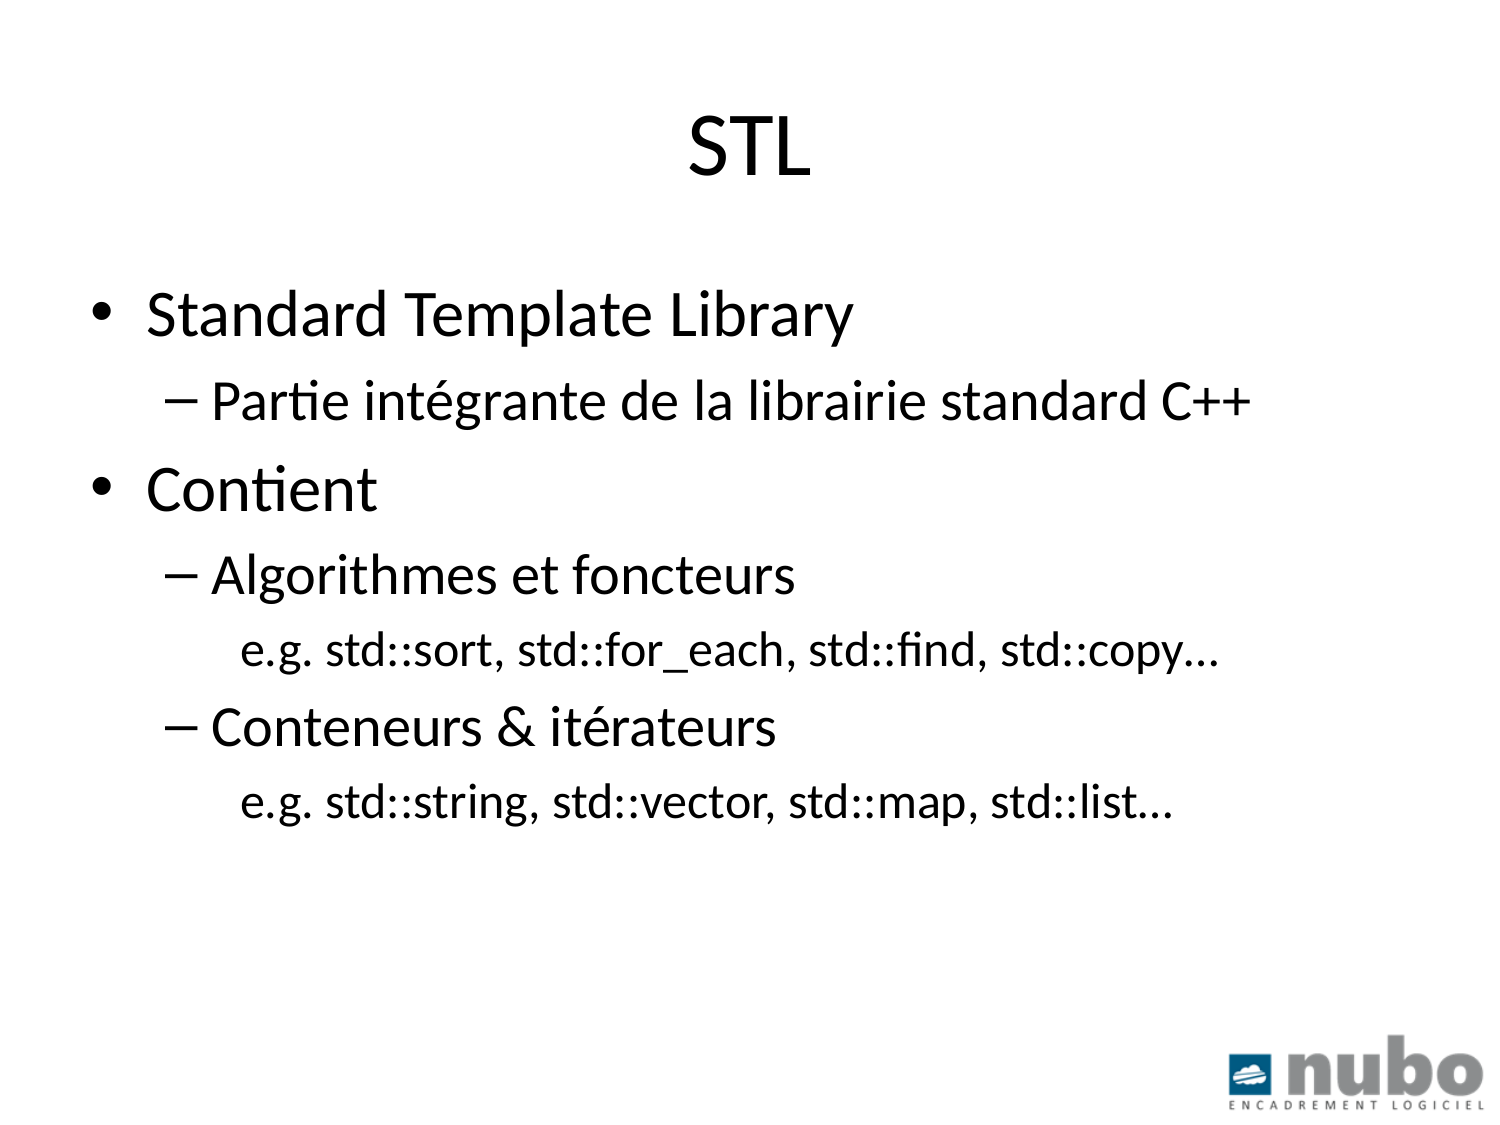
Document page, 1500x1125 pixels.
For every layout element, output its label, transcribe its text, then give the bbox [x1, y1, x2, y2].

picture [1226, 1032, 1488, 1113]
list Standard Template Library Partie intégrante de la librairie standard C++ Contient Algorithmes et foncteurs e.g. std::sort, std::for_each, std::find, std::copy… Conteneurs & itérateurs e.g. std::string, std::vector, std::map, std::list… [75, 262, 1425, 1005]
title STL [75, 45, 1425, 233]
